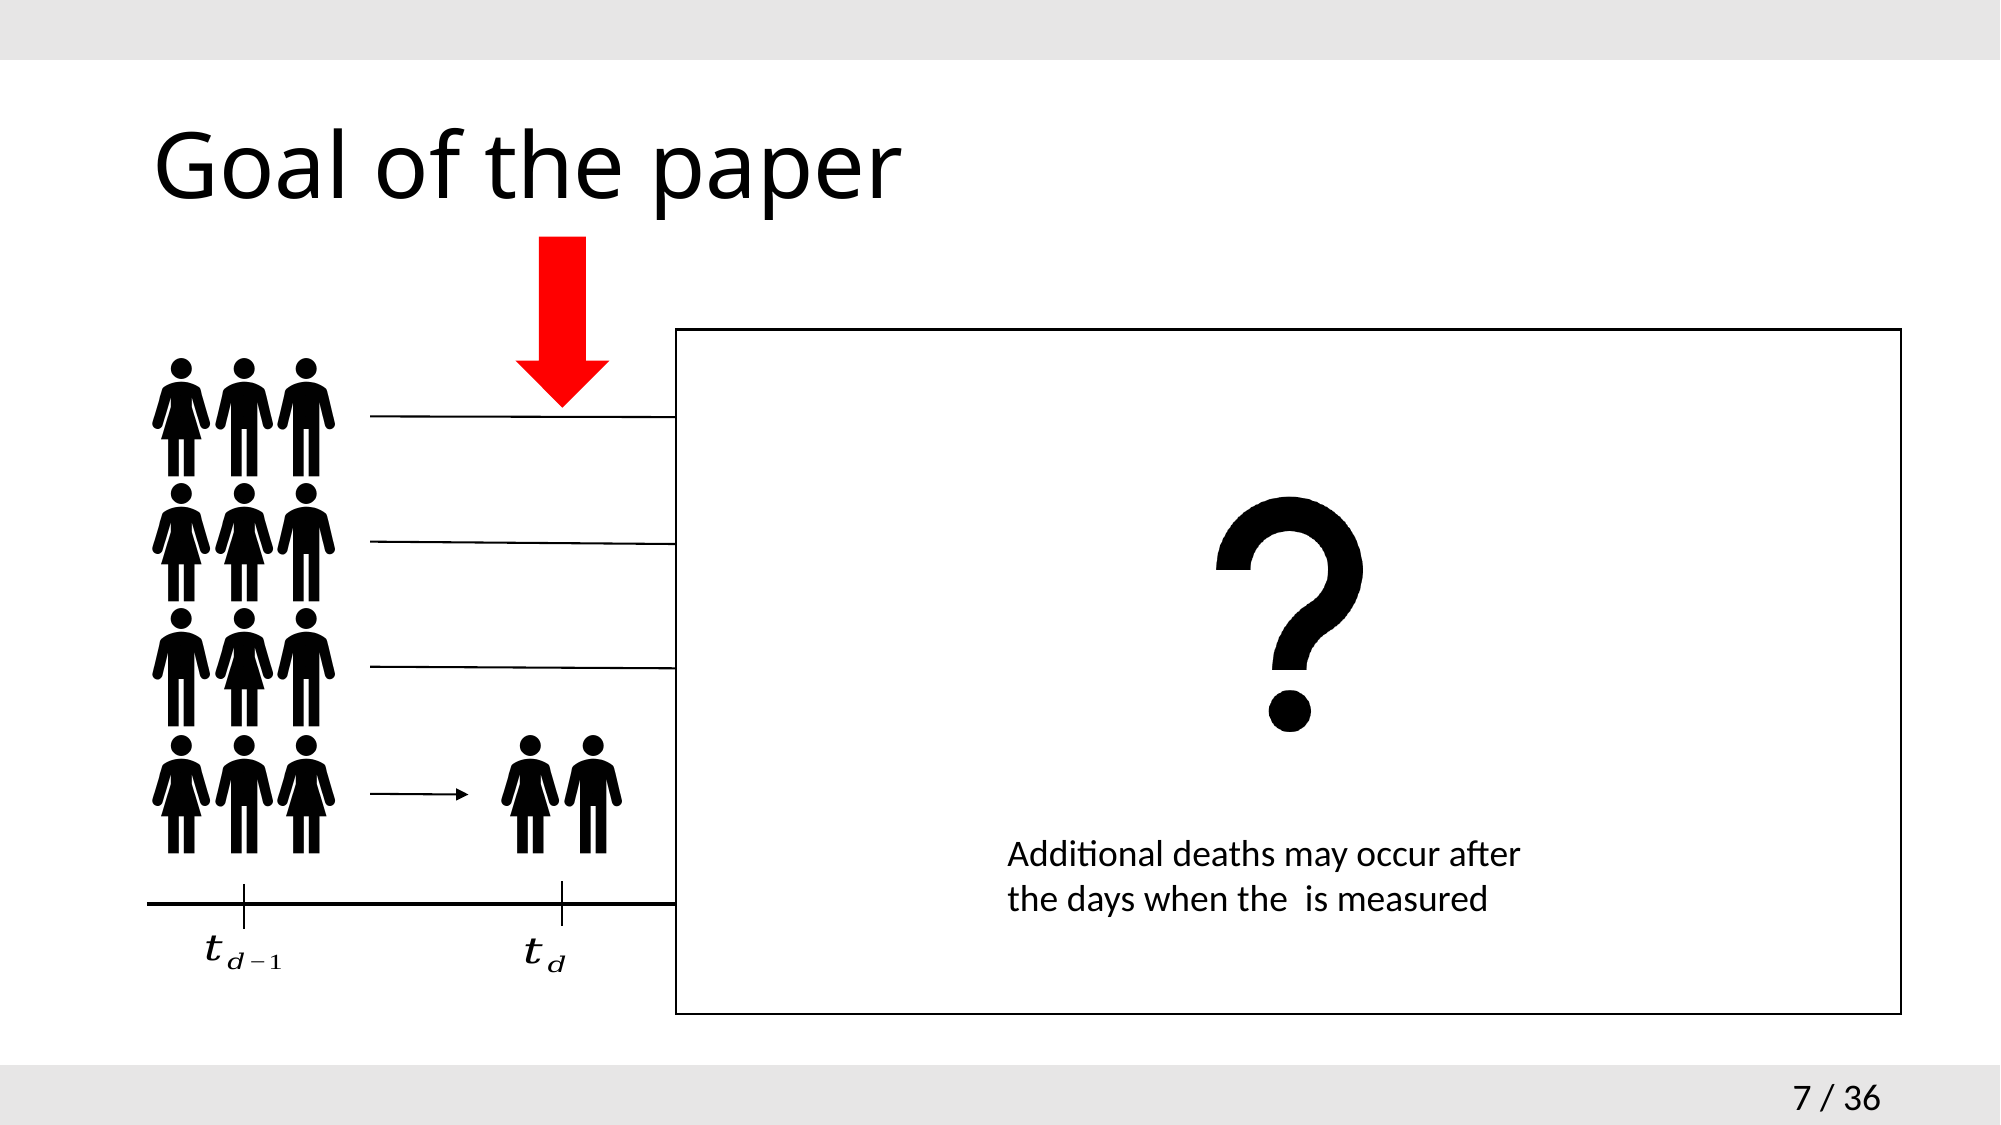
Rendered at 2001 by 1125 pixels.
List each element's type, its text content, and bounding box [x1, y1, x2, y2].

text_box [537, 235, 587, 354]
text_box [118, 354, 676, 990]
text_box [676, 329, 1902, 1015]
title Goal of the paper [137, 59, 1863, 278]
